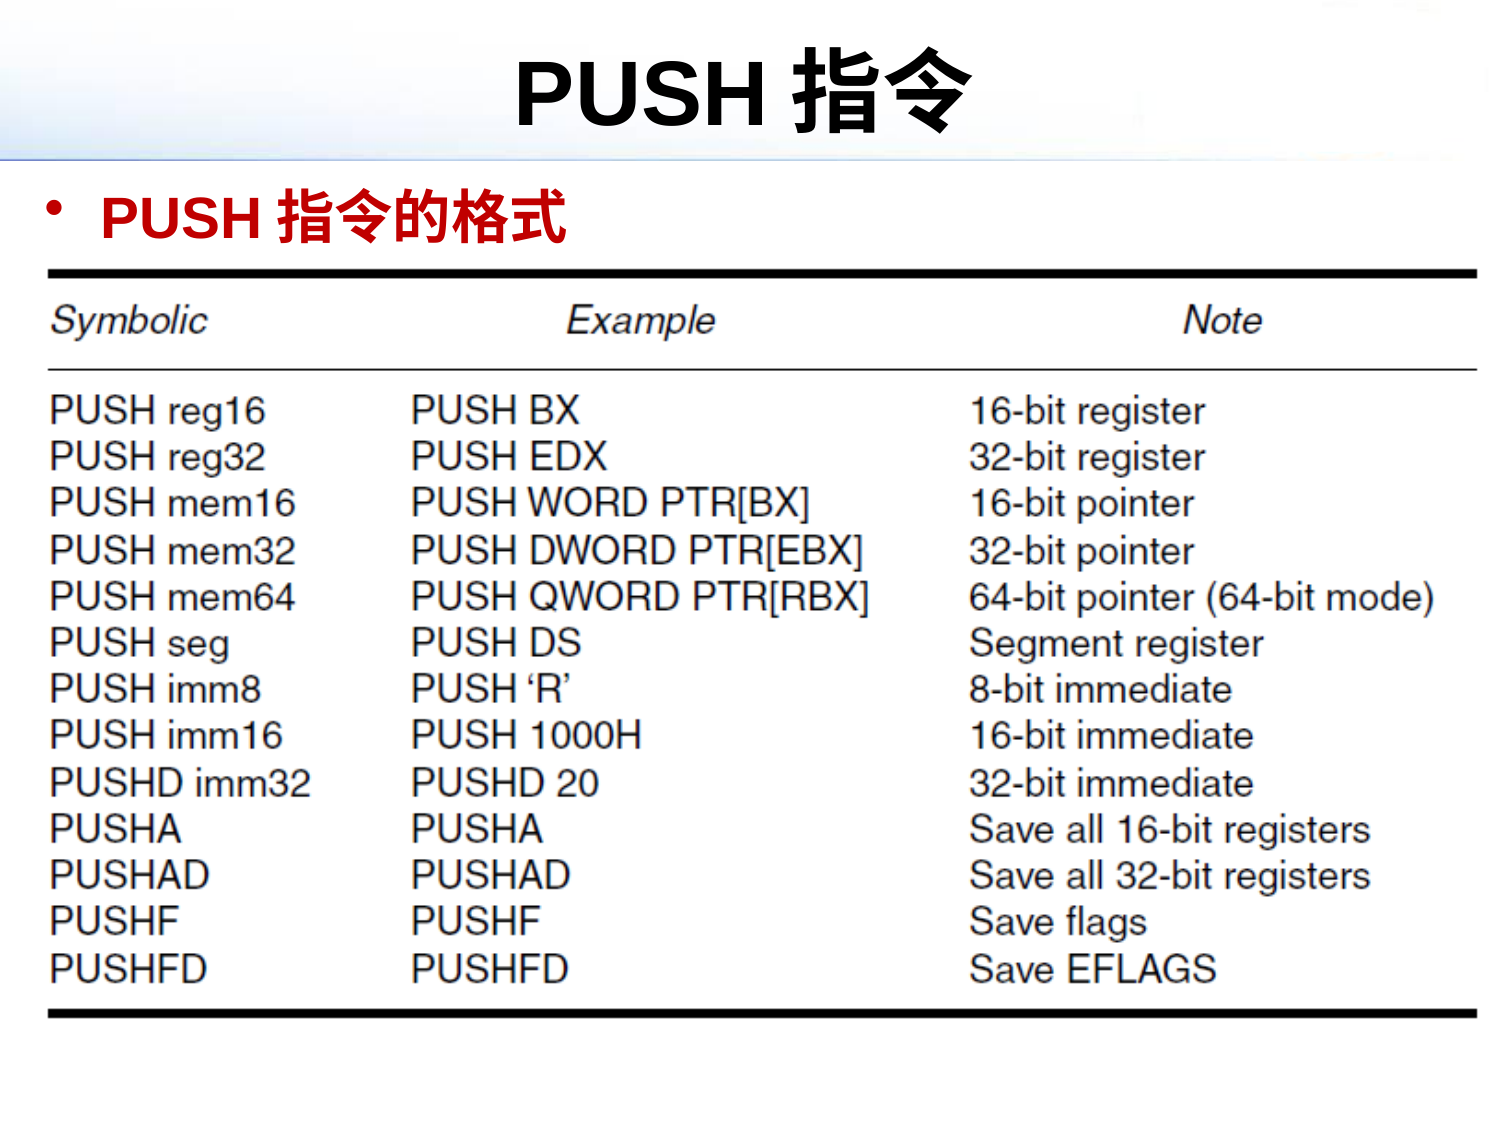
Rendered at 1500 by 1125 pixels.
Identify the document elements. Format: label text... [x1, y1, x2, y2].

picture [0, 0, 1500, 161]
picture [41, 264, 1483, 1024]
title PUSH指令 [29, 31, 1459, 147]
list PUSH指令的格式 [29, 172, 1471, 244]
